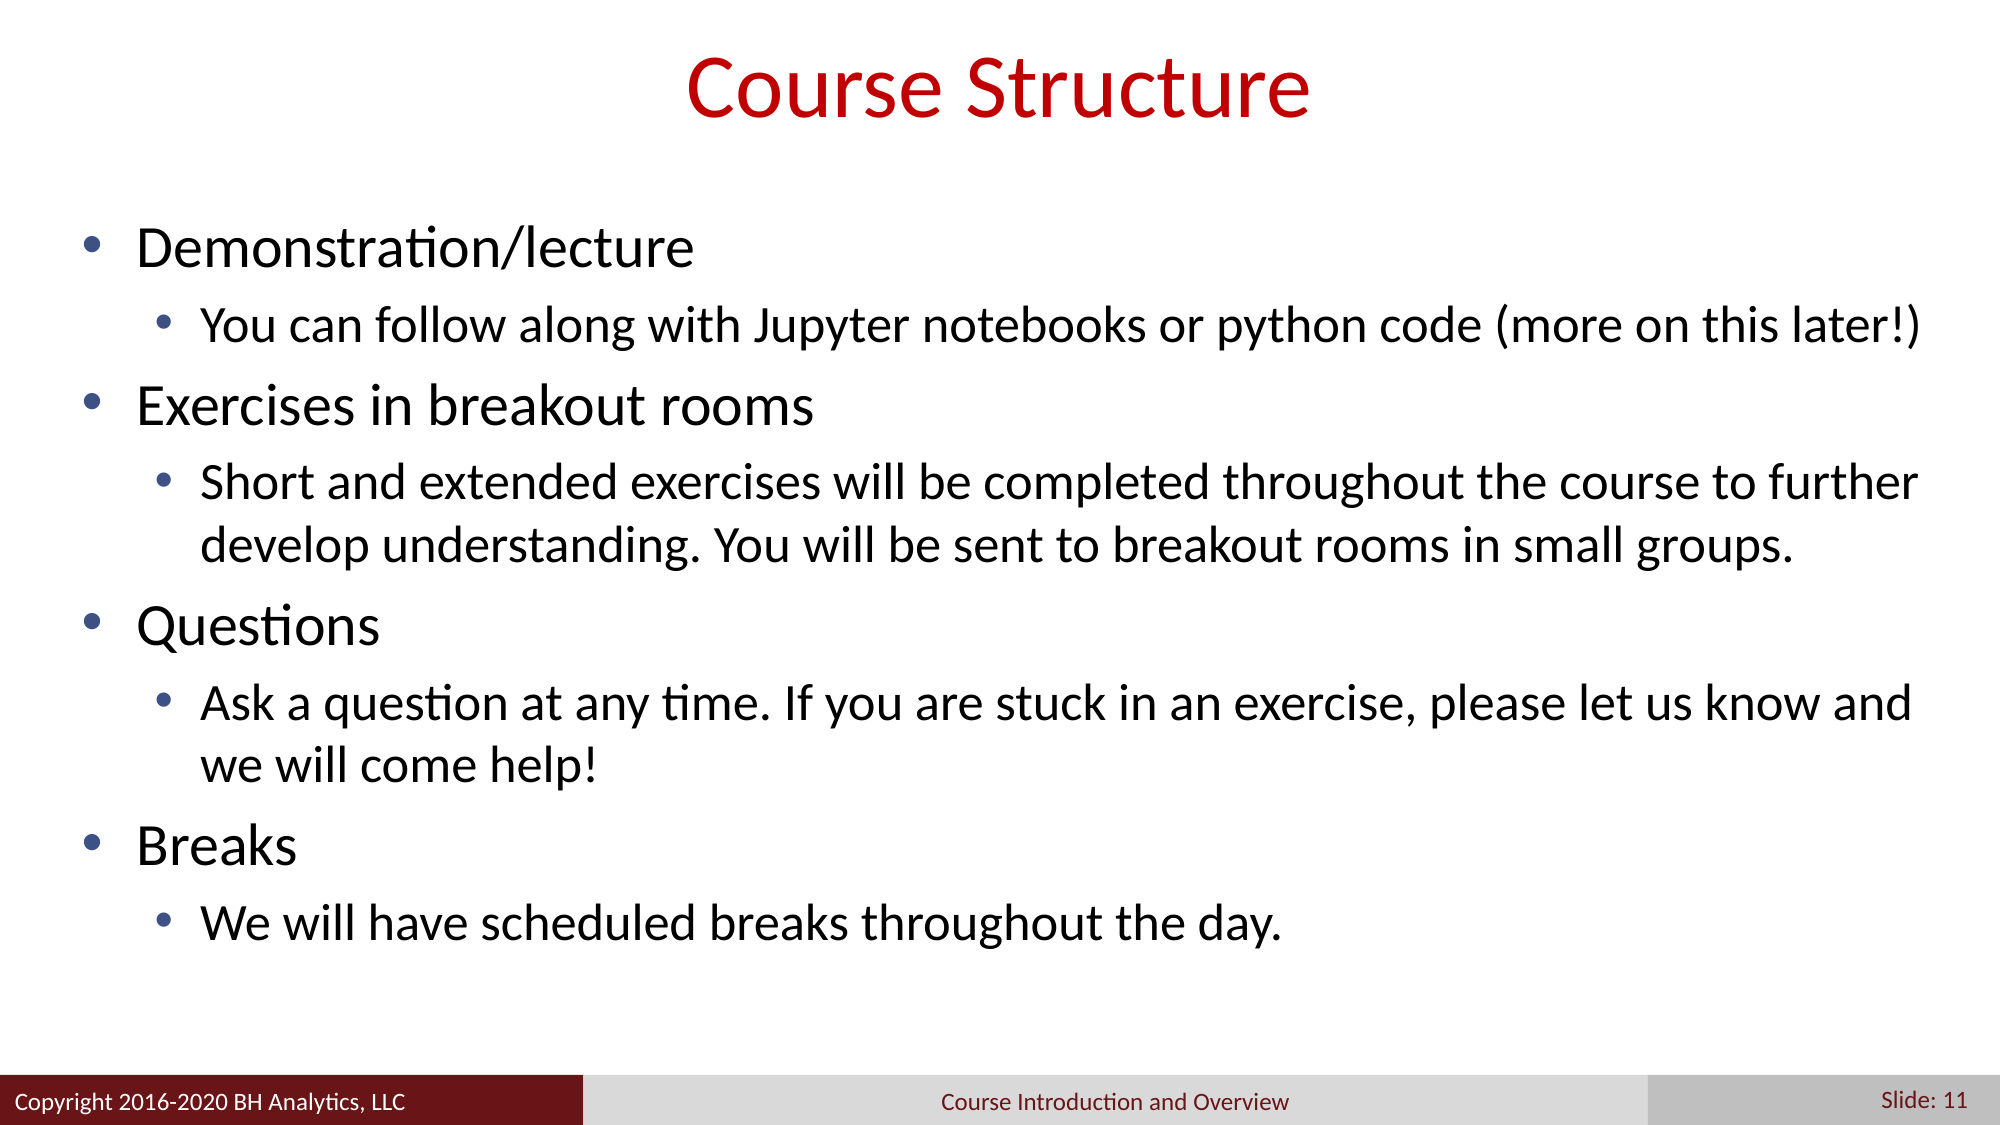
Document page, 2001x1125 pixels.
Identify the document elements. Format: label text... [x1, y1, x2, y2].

list Demonstration/lecture You can follow along with Jupyter notebooks or python code (more on this later!) Exercises in breakout rooms Short and extended exercises will be completed throughout the course to further develop understanding. You will be sent to breakout rooms in small groups. Questions Ask a question at any time. If you are stuck in an exercise, please let us know and we will come help! Breaks We will have scheduled breaks throughout the day. [66, 200, 1967, 1050]
title Course Structure [0, 0, 2000, 163]
